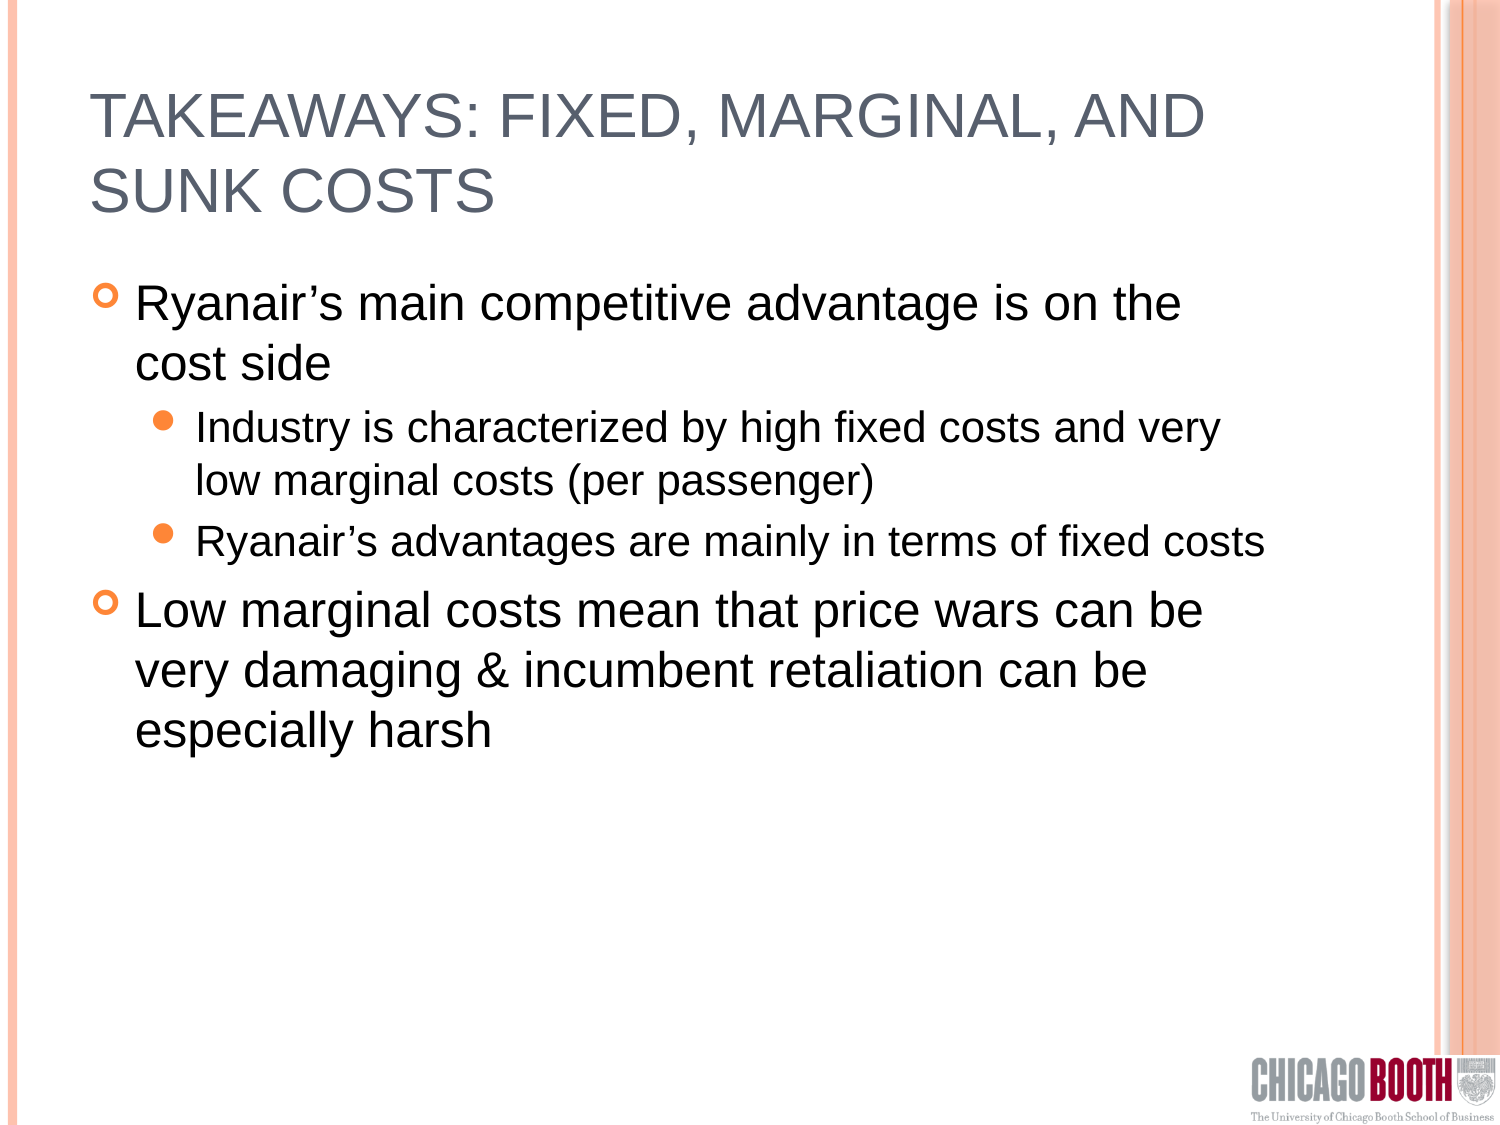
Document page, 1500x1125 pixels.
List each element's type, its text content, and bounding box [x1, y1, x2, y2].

picture [1246, 1055, 1500, 1125]
list Ryanair’s main competitive advantage is on the cost side Industry is characterized by high fixed costs and very low marginal costs (per passenger) Ryanair’s advantages are mainly in terms of fixed costs Low marginal costs mean that price wars can be very damaging & incumbent retaliation can be especially harsh [74, 262, 1301, 1063]
title Takeaways: Fixed, marginal, and sunk costs [75, 45, 1300, 233]
